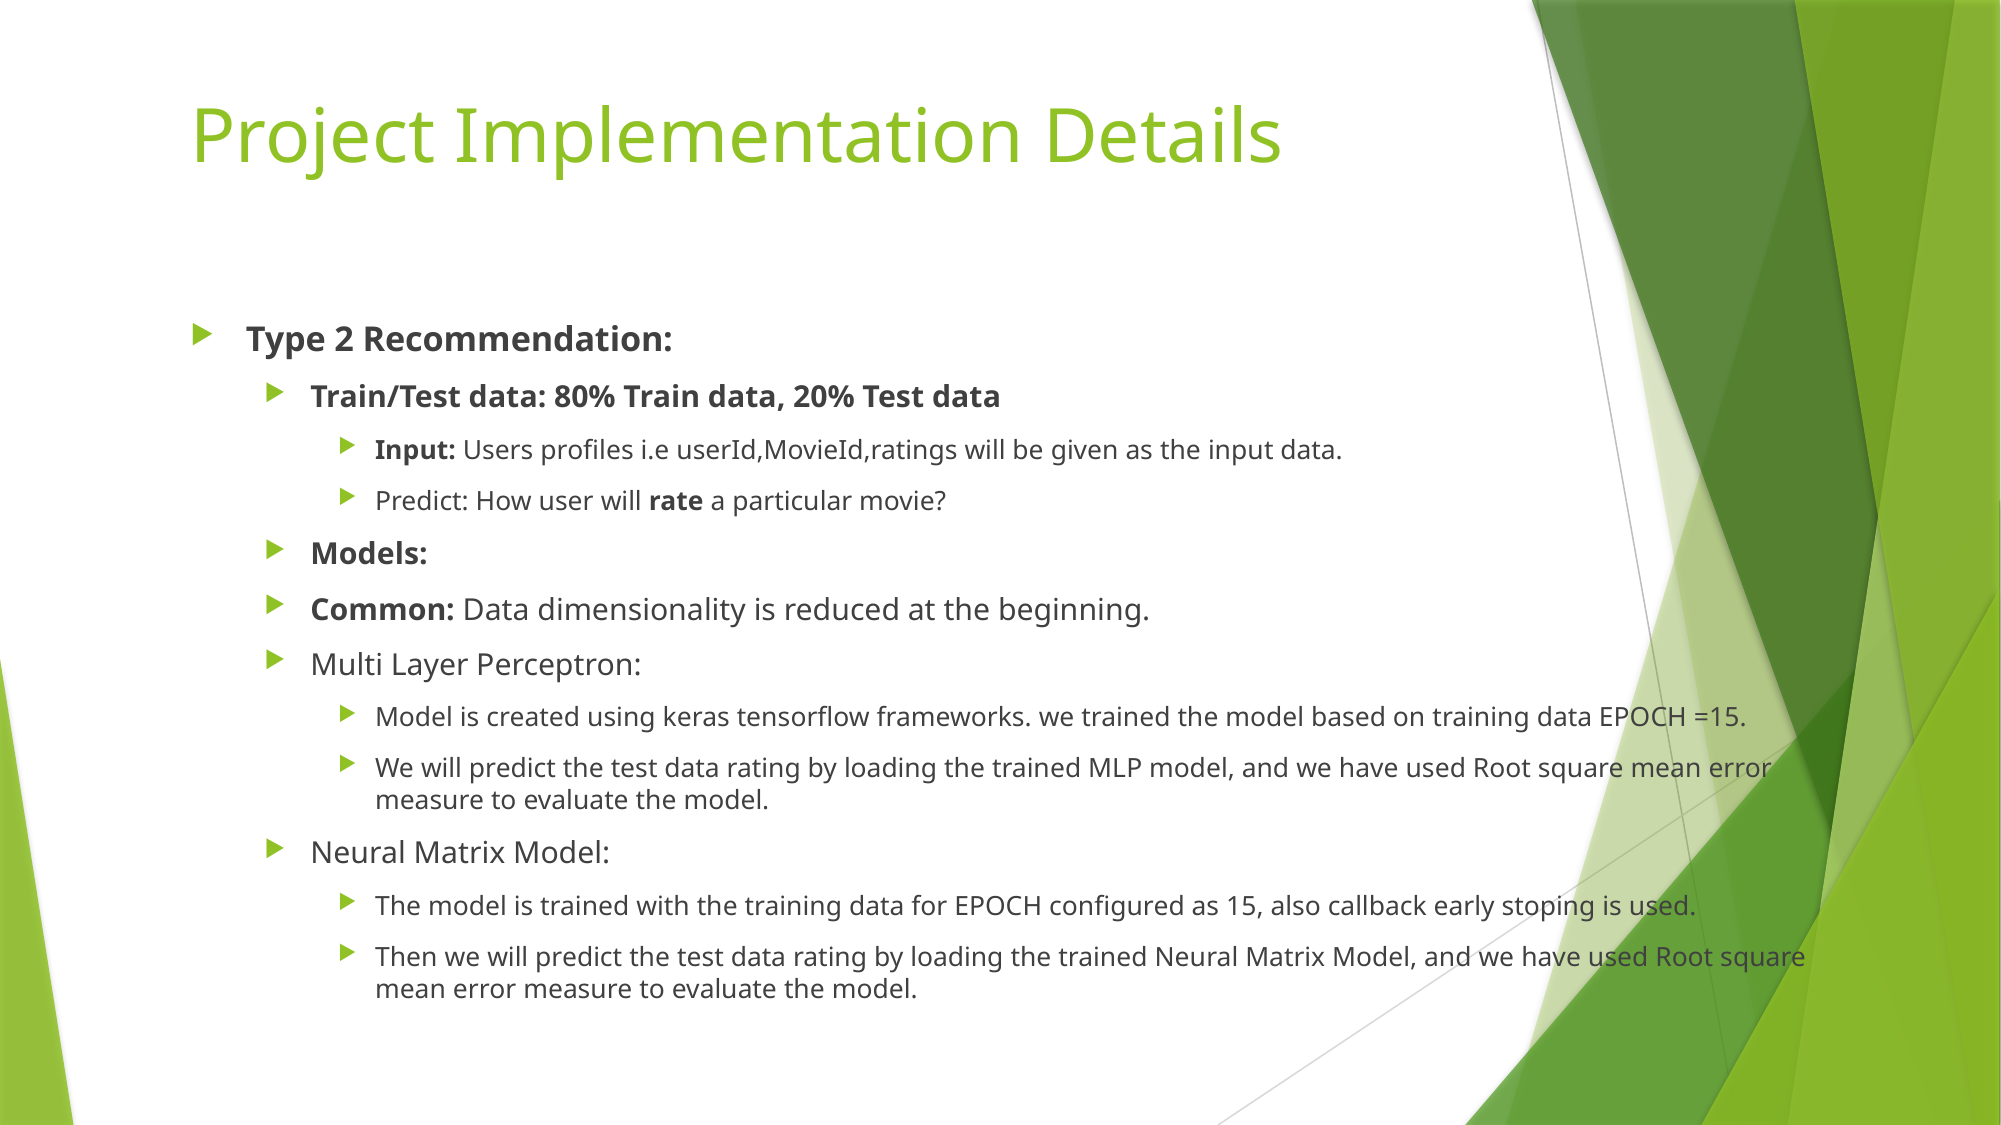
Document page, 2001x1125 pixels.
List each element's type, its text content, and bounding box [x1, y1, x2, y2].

list Type 2 Recommendation: Train/Test data: 80% Train data, 20% Test data Input: Users profiles i.e userId,MovieId,ratings will be given as the input data. Predict: How user will rate a particular movie? Models: Common: Data dimensionality is reduced at the beginning. Multi Layer Perceptron: Model is created using keras tensorflow frameworks. we trained the model based on training data EPOCH =15. We will predict the test data rating by loading the trained MLP model, and we have used Root square mean error measure to evaluate the model. Neural Matrix Model: The model is trained with the training data for EPOCH configured as 15, also callback early stoping is used. Then we will predict the test data rating by loading the trained Neural Matrix Model, and we have used Root square mean error measure to evaluate the model. [175, 310, 1826, 1013]
title Project Implementation Details [175, 79, 1826, 286]
